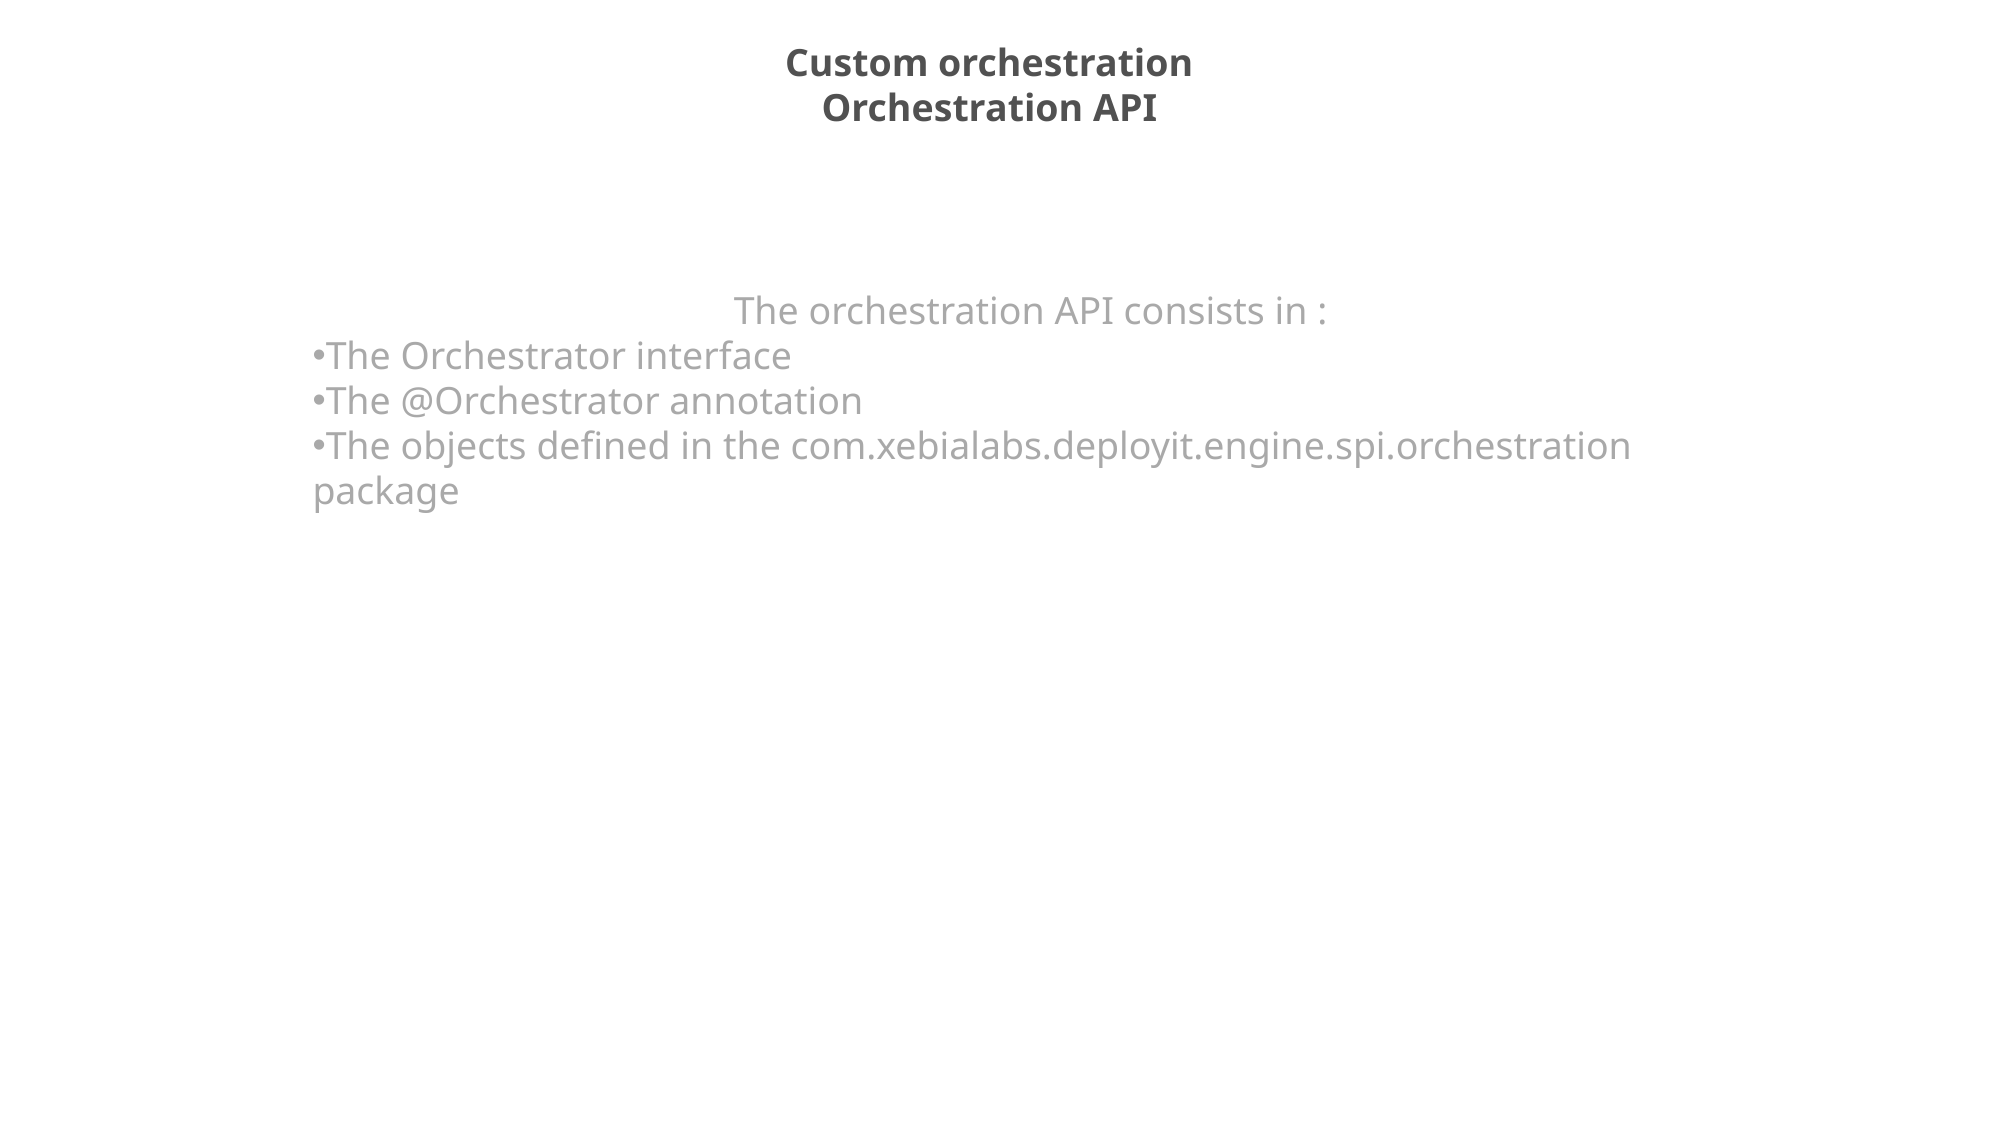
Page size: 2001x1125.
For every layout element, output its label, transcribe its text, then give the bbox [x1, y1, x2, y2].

text_box The orchestration API consists in : The Orchestrator interface The @Orchestrator annotation The objects defined in the com.xebialabs.deployit.engine.spi.orchestration package [297, 234, 1764, 520]
text_box Custom orchestration Orchestration API [489, 31, 1490, 137]
